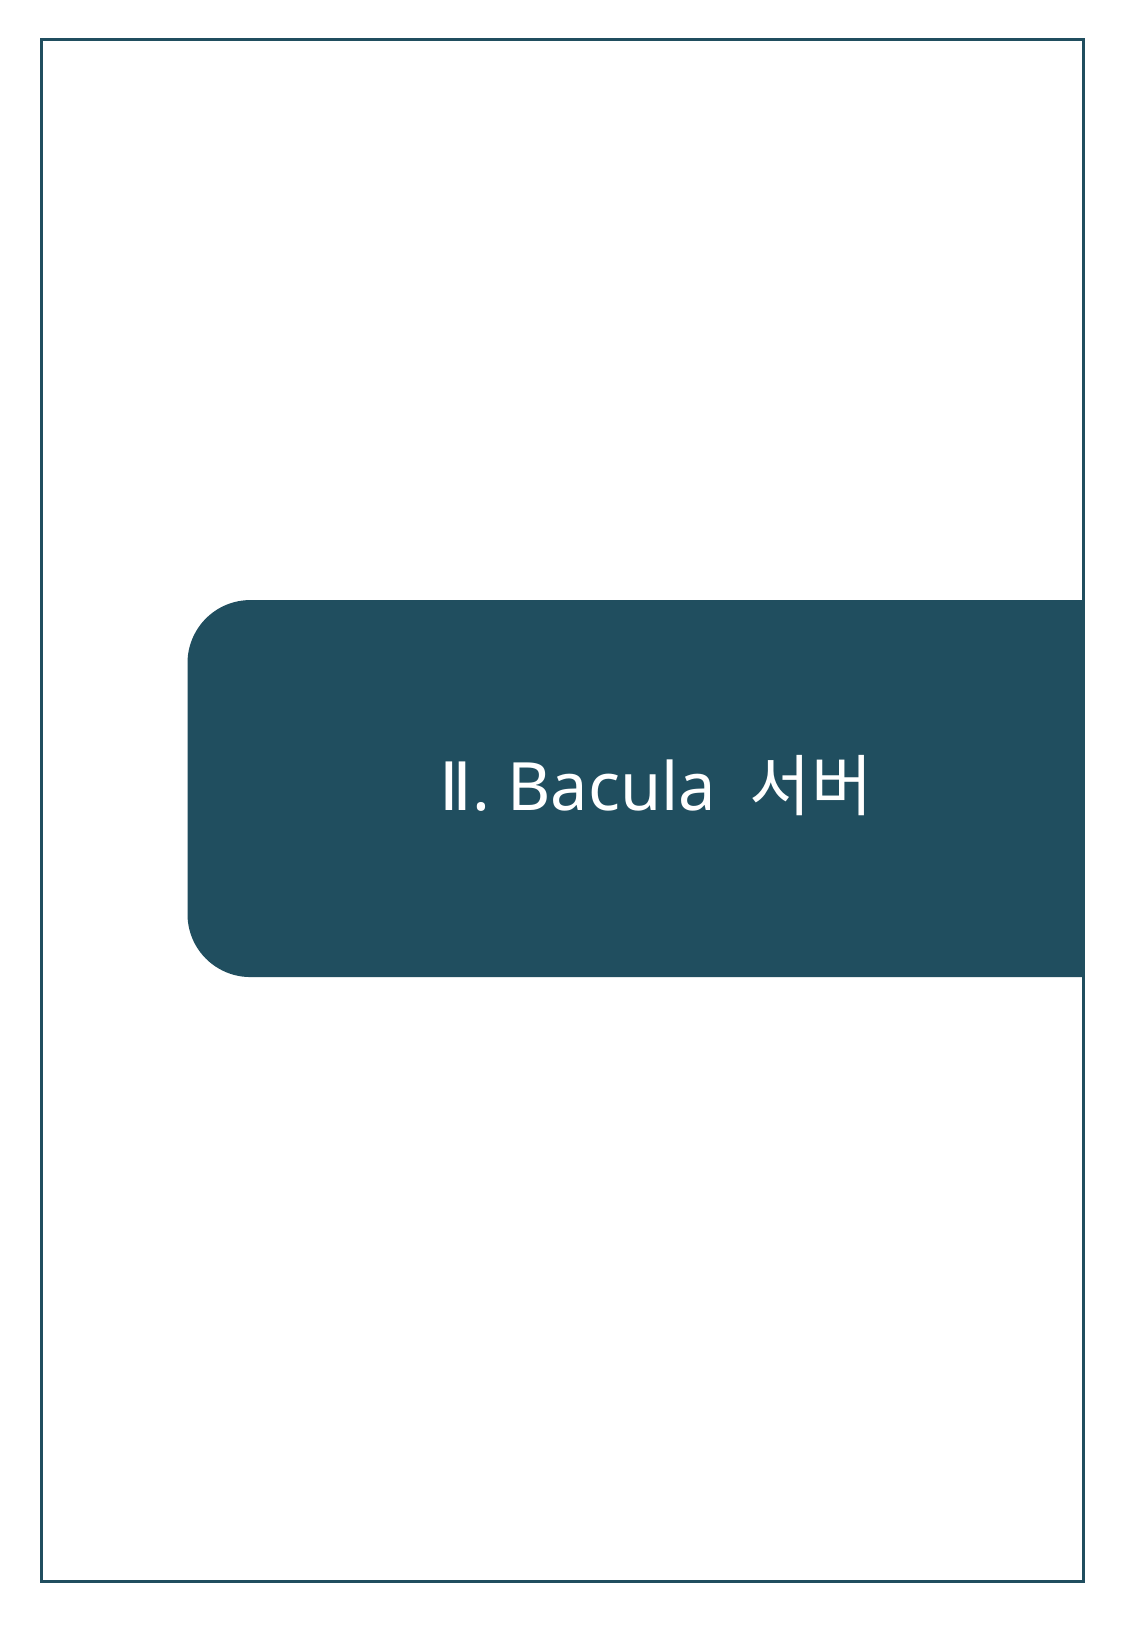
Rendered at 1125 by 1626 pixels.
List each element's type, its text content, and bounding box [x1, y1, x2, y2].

text_box [186, 598, 1085, 979]
title Ⅱ. Bacula 서버 [251, 677, 1061, 900]
text_box [41, 38, 1084, 1582]
